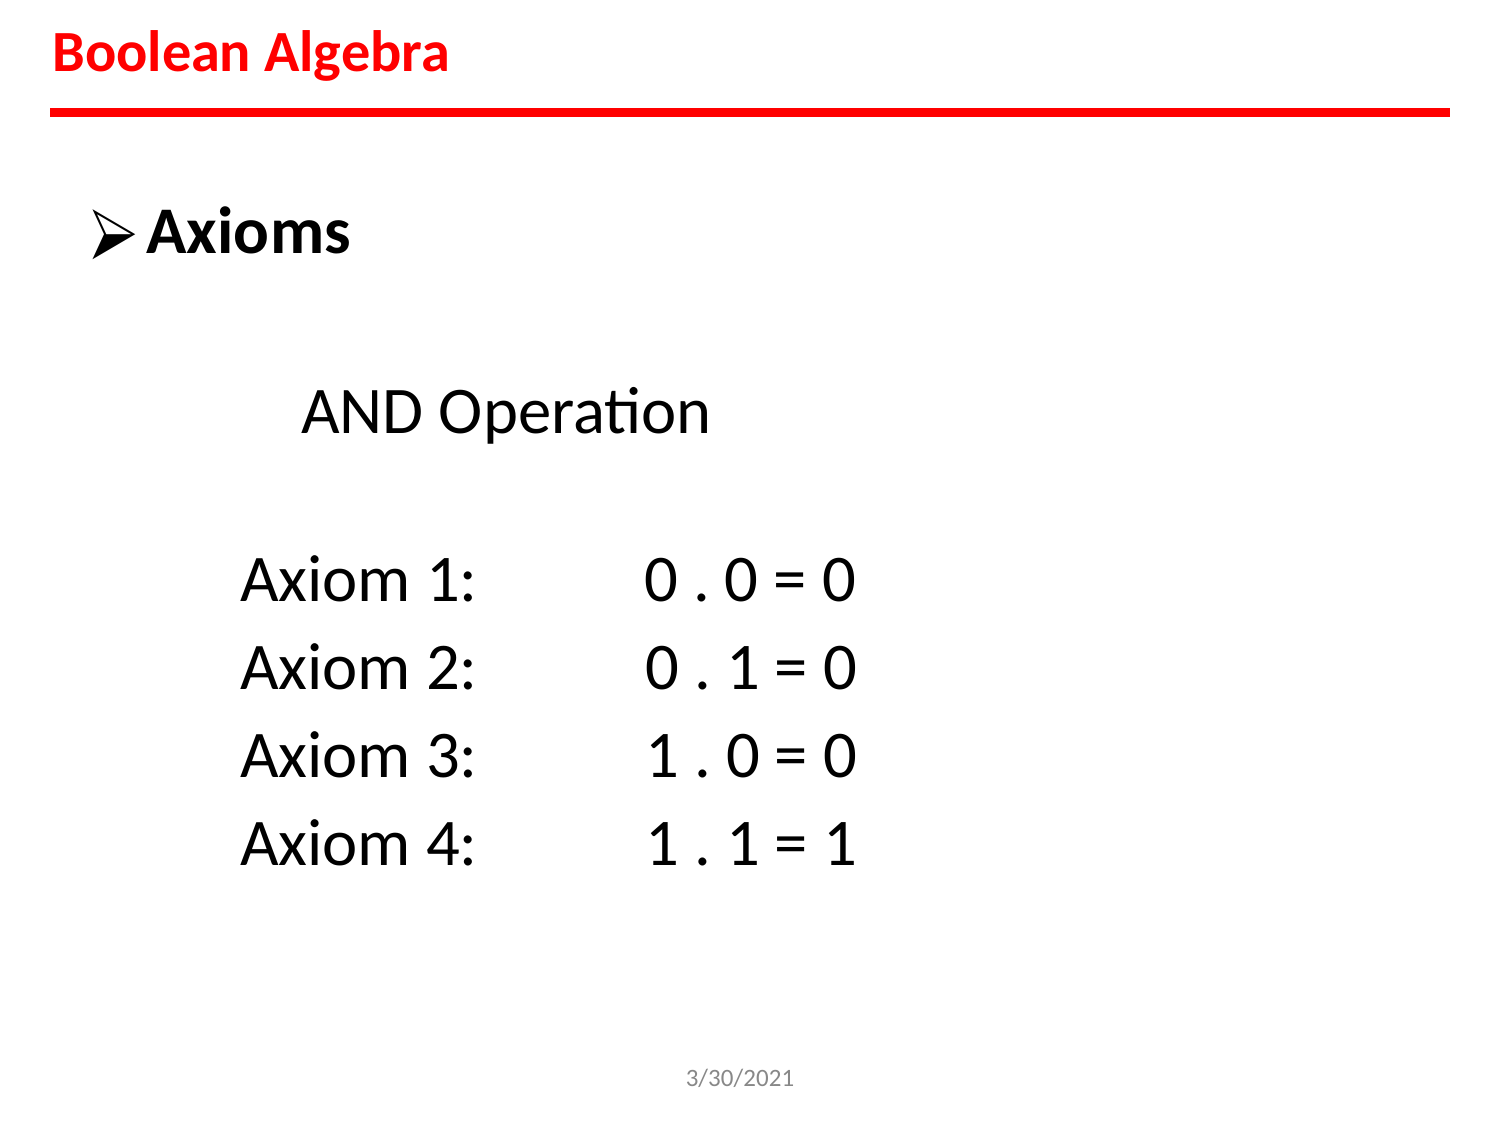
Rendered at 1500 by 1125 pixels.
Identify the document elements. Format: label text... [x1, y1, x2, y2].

text_box Boolean Algebra Axioms AND Operation [50, 11, 715, 448]
text_box 0 . 0 = 0 0 . 1 = 0 1 . 0 = 0 1 . 1 = 1 [642, 524, 860, 879]
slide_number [683, 1060, 817, 1125]
text_box Axiom 1: Axiom 2: Axiom 3: Axiom 4: [237, 524, 481, 879]
